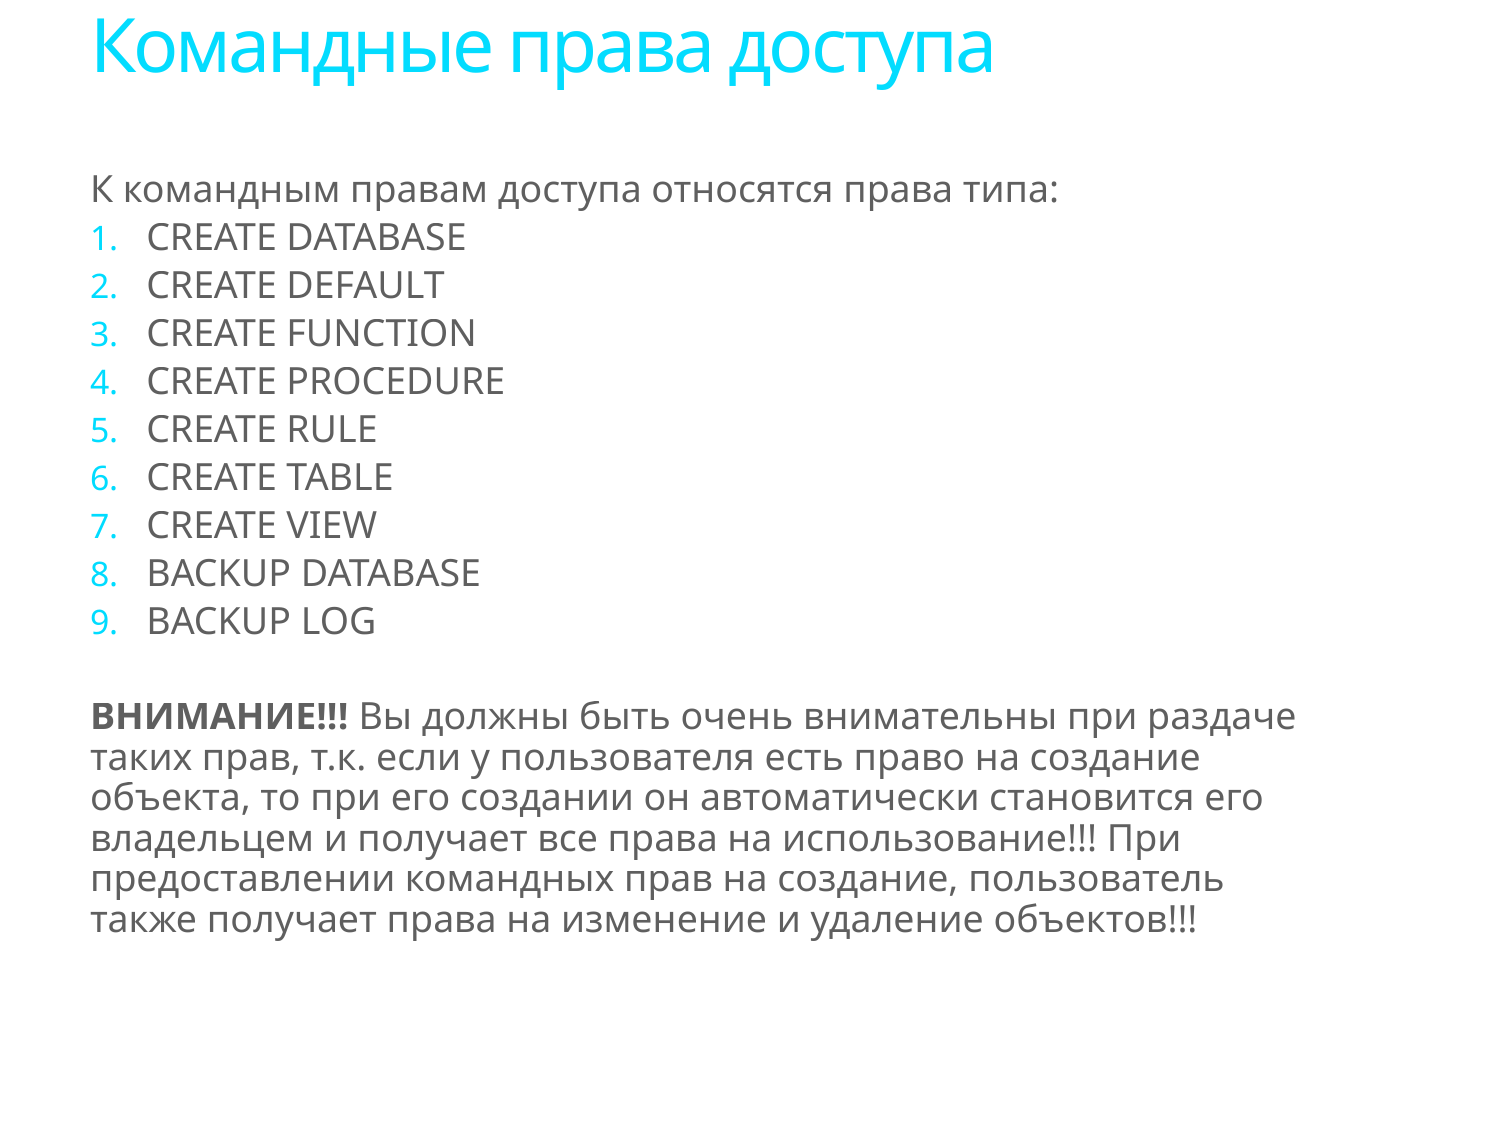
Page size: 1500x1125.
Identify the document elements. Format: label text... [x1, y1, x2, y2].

list К командным правам доступа относятся права типа: CREATE DATABASE CREATE DEFAULT CREATE FUNCTION CREATE PROCEDURE CREATE RULE CREATE TABLE CREATE VIEW BACKUP DATABASE BACKUP LOG ВНИМАНИЕ!!! Вы должны быть очень внимательны при раздаче таких прав, т.к. если у пользователя есть право на создание объекта, то при его создании он автоматически становится его владельцем и получает все права на использование!!! При предоставлении командных прав на создание, пользователь также получает права на изменение и удаление объектов!!! [75, 162, 1347, 883]
title Командные права доступа [75, 0, 1351, 122]
